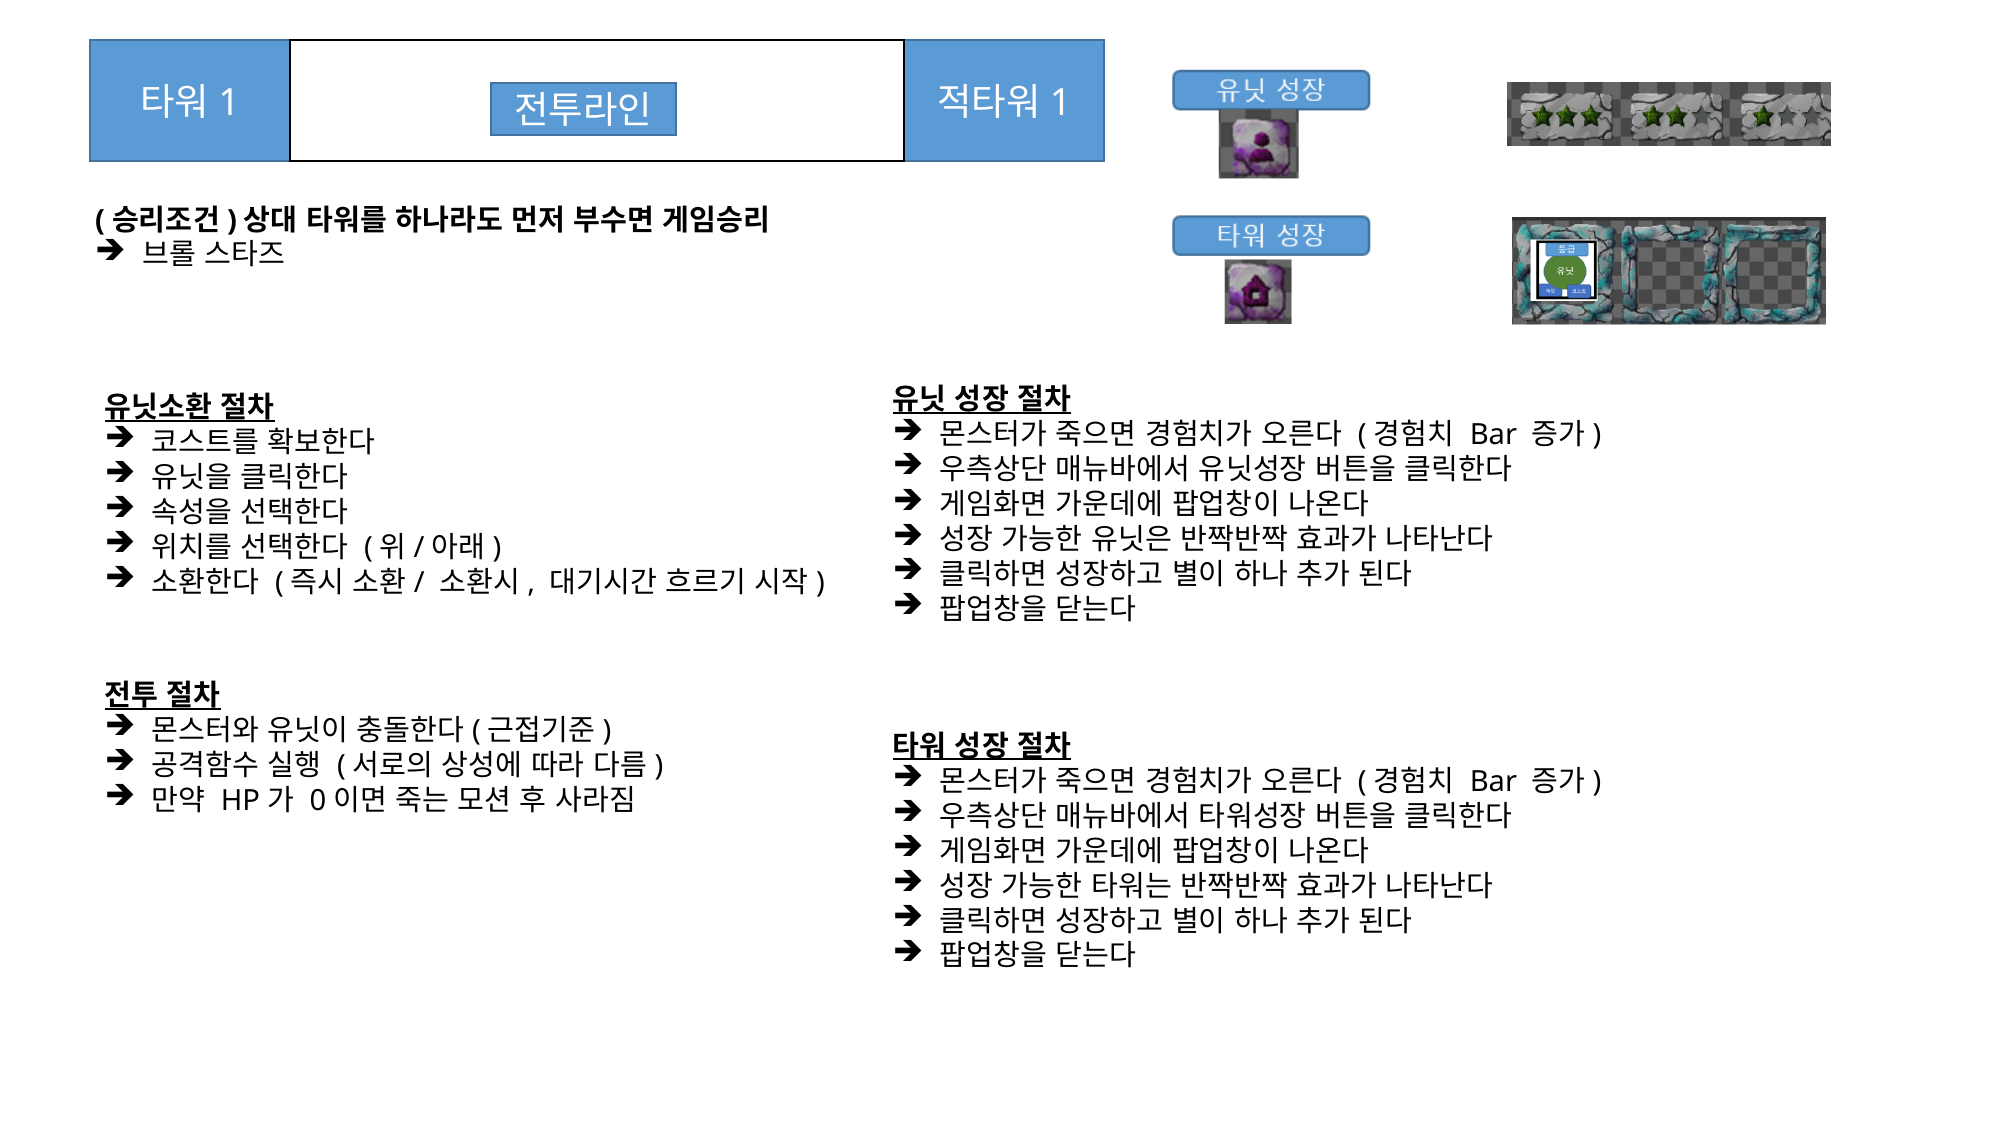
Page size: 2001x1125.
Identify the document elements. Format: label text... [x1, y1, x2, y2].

text_box 유닛 성장 절차 몬스터가 죽으면 경험치가 오른다 (경험치 Bar 증가) 우측상단 매뉴바에서 유닛성장 버튼을 클릭한다 게임화면 가운데에 팝업창이 나온다 성장 가능한 유닛은 반짝반짝 효과가 나타난다 클릭하면 성장하고 별이 하나 추가 된다 팝업창을 닫는다 [878, 373, 1845, 633]
text_box 유닛소환 절차 코스트를 확보한다 유닛을 클릭한다 속성을 선택한다 위치를 선택한다 (위/아래) 소환한다 (즉시 소환/ 소환시, 대기시간 흐르기 시작) [90, 380, 878, 606]
text_box 전투라인 [490, 82, 677, 136]
picture [1507, 82, 1831, 146]
text_box 적타워1 [905, 39, 1105, 162]
text_box 전투 절차 몬스터와 유닛이 충돌한다(근접기준) 공격함수 실행 (서로의 상성에 따라 다름) 만약 HP가 0이면 죽는 모션 후 사라짐 [89, 669, 853, 824]
text_box 타워1 [89, 39, 289, 162]
text_box 타워 성장 절차 몬스터가 죽으면 경험치가 오른다 (경험치 Bar 증가) 우측상단 매뉴바에서 타워성장 버튼을 클릭한다 게임화면 가운데에 팝업창이 나온다 성장 가능한 타워는 반짝반짝 효과가 나타난다 클릭하면 성장하고 별이 하나 추가 된다 팝업창을 닫는다 [878, 719, 1845, 980]
text_box [289, 39, 905, 162]
picture [1145, 63, 1387, 324]
picture [1512, 216, 1826, 325]
text_box (승리조건)상대 타워를 하나라도 먼저 부수면 게임승리 브롤 스타즈 [80, 193, 831, 279]
